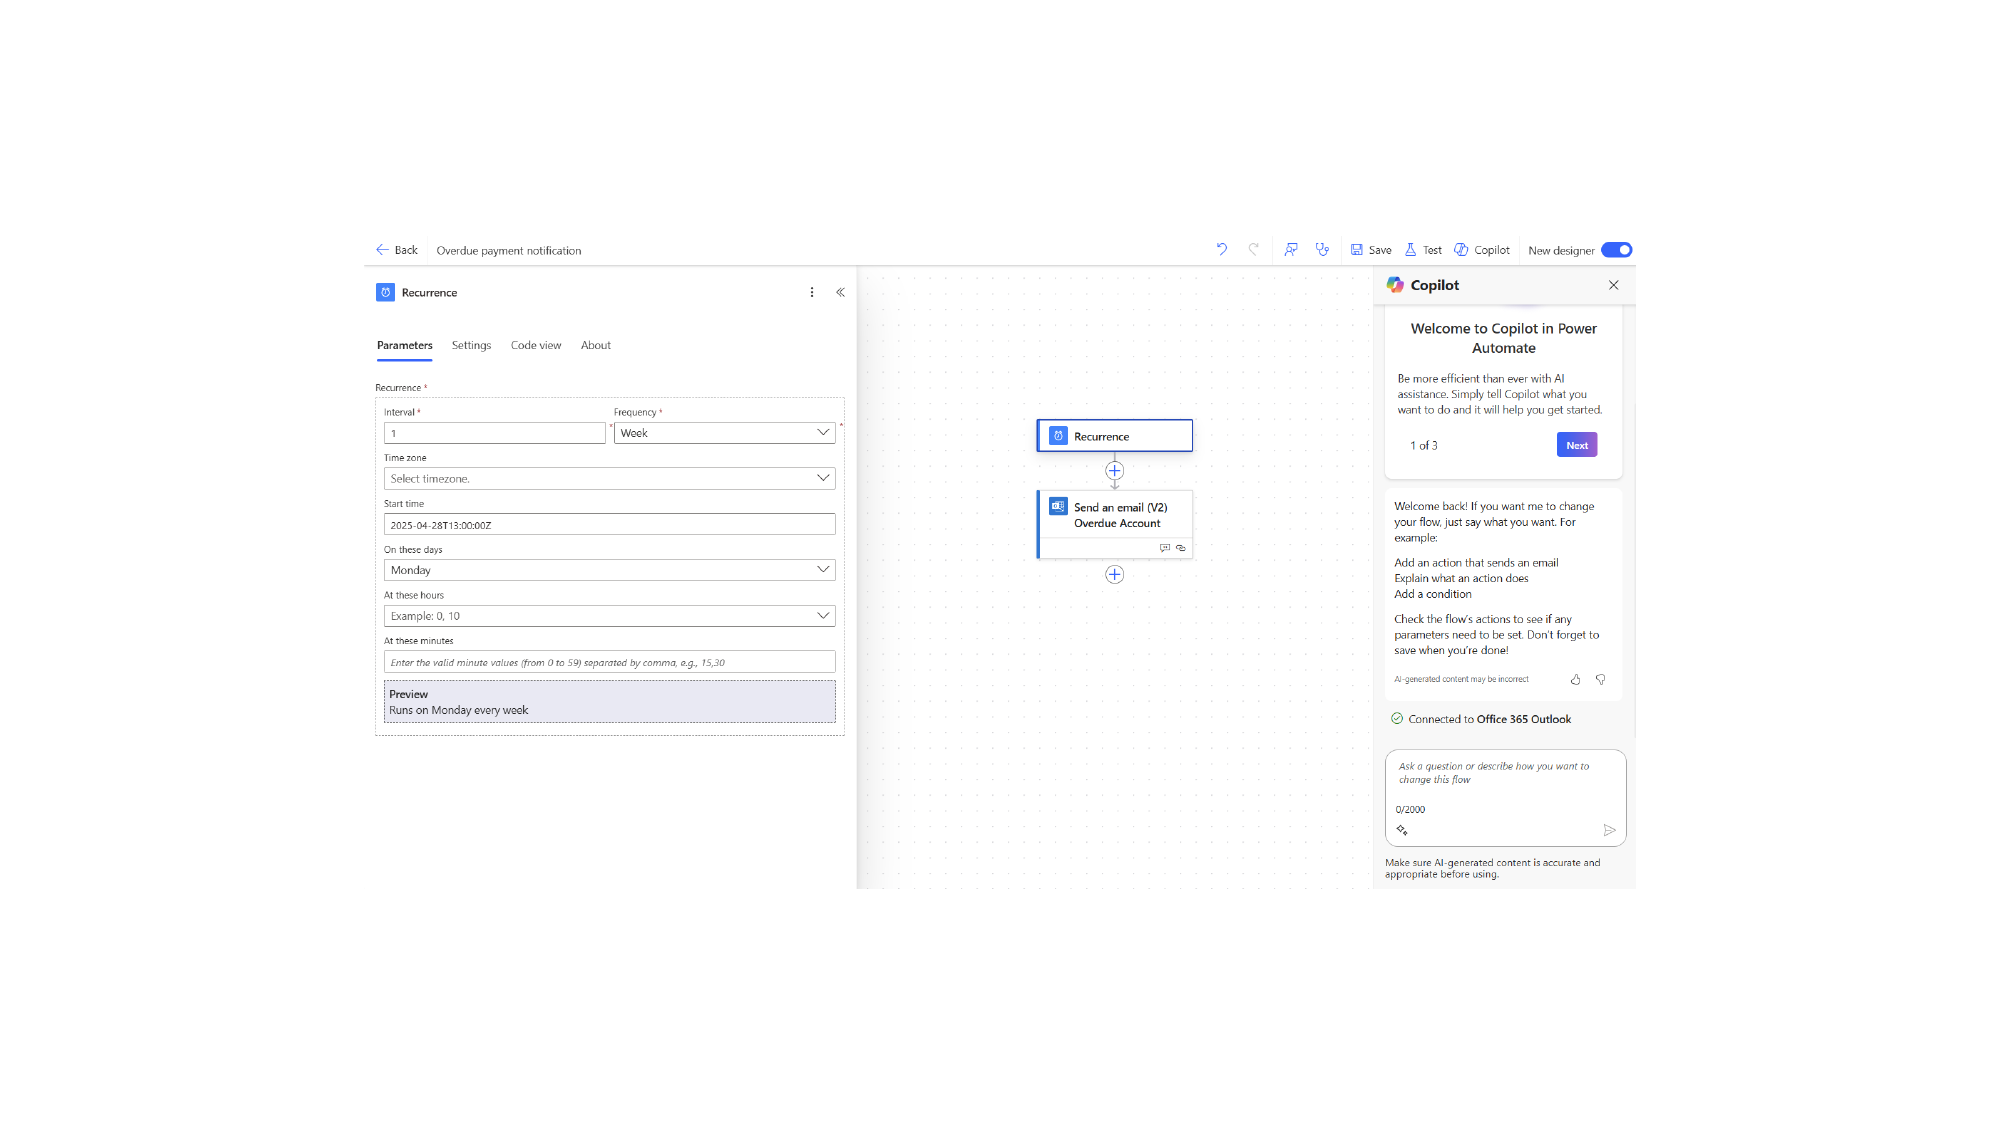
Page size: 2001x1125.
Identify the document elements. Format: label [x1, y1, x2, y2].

picture [364, 236, 1636, 889]
